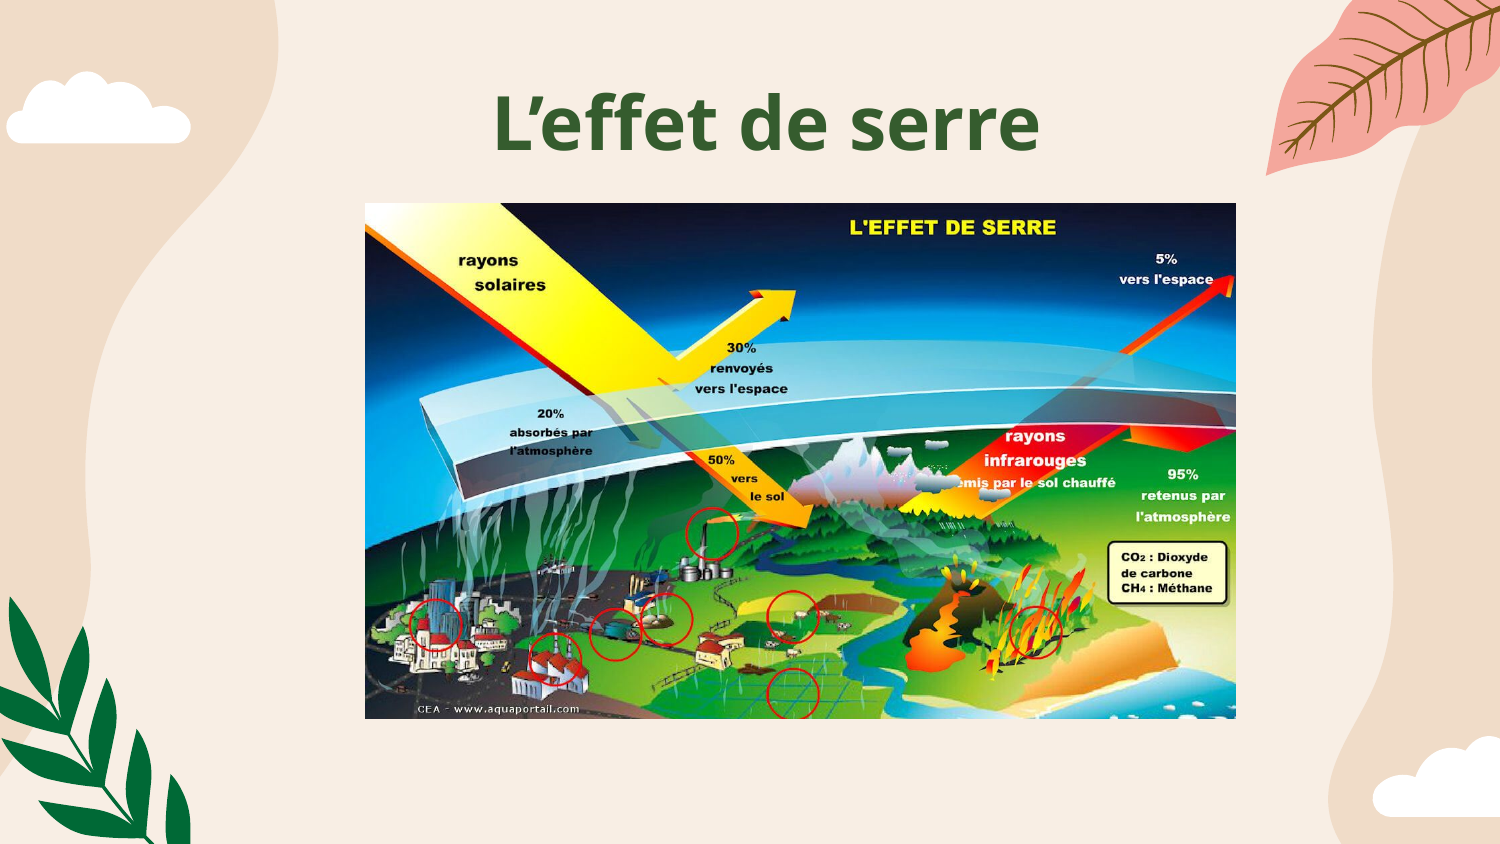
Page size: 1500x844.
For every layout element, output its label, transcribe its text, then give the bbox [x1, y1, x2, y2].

title L’effet de serre [143, 60, 1410, 155]
picture [1209, 714, 1227, 719]
picture [364, 203, 1237, 719]
